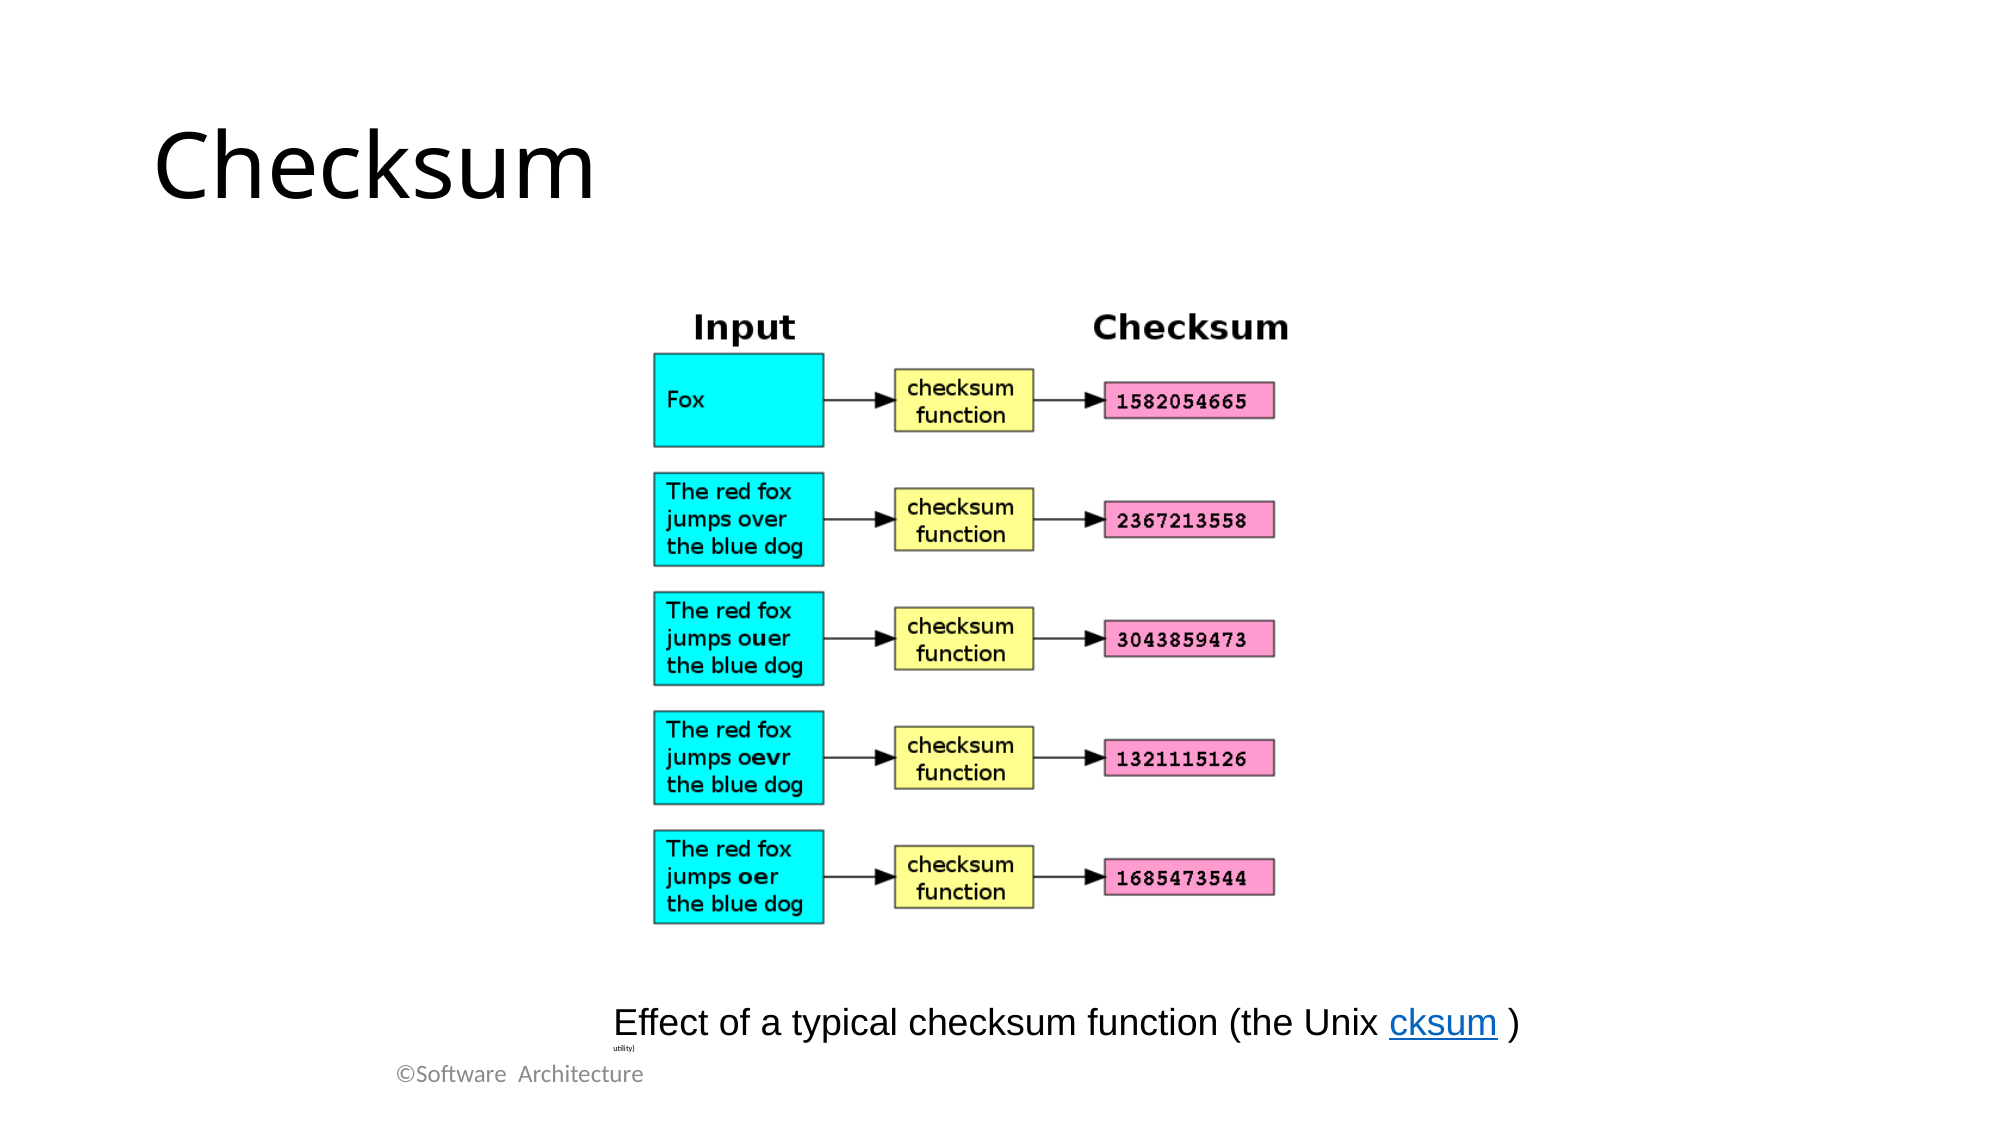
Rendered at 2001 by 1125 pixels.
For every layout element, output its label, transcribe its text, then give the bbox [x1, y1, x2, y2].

text_box Effect of a typical checksum function (the Unix cksum ) utility) [598, 990, 1556, 1061]
footer ©Software Architecture [0, 1042, 1040, 1103]
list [640, 299, 1360, 1014]
title Checksum [137, 59, 1863, 278]
